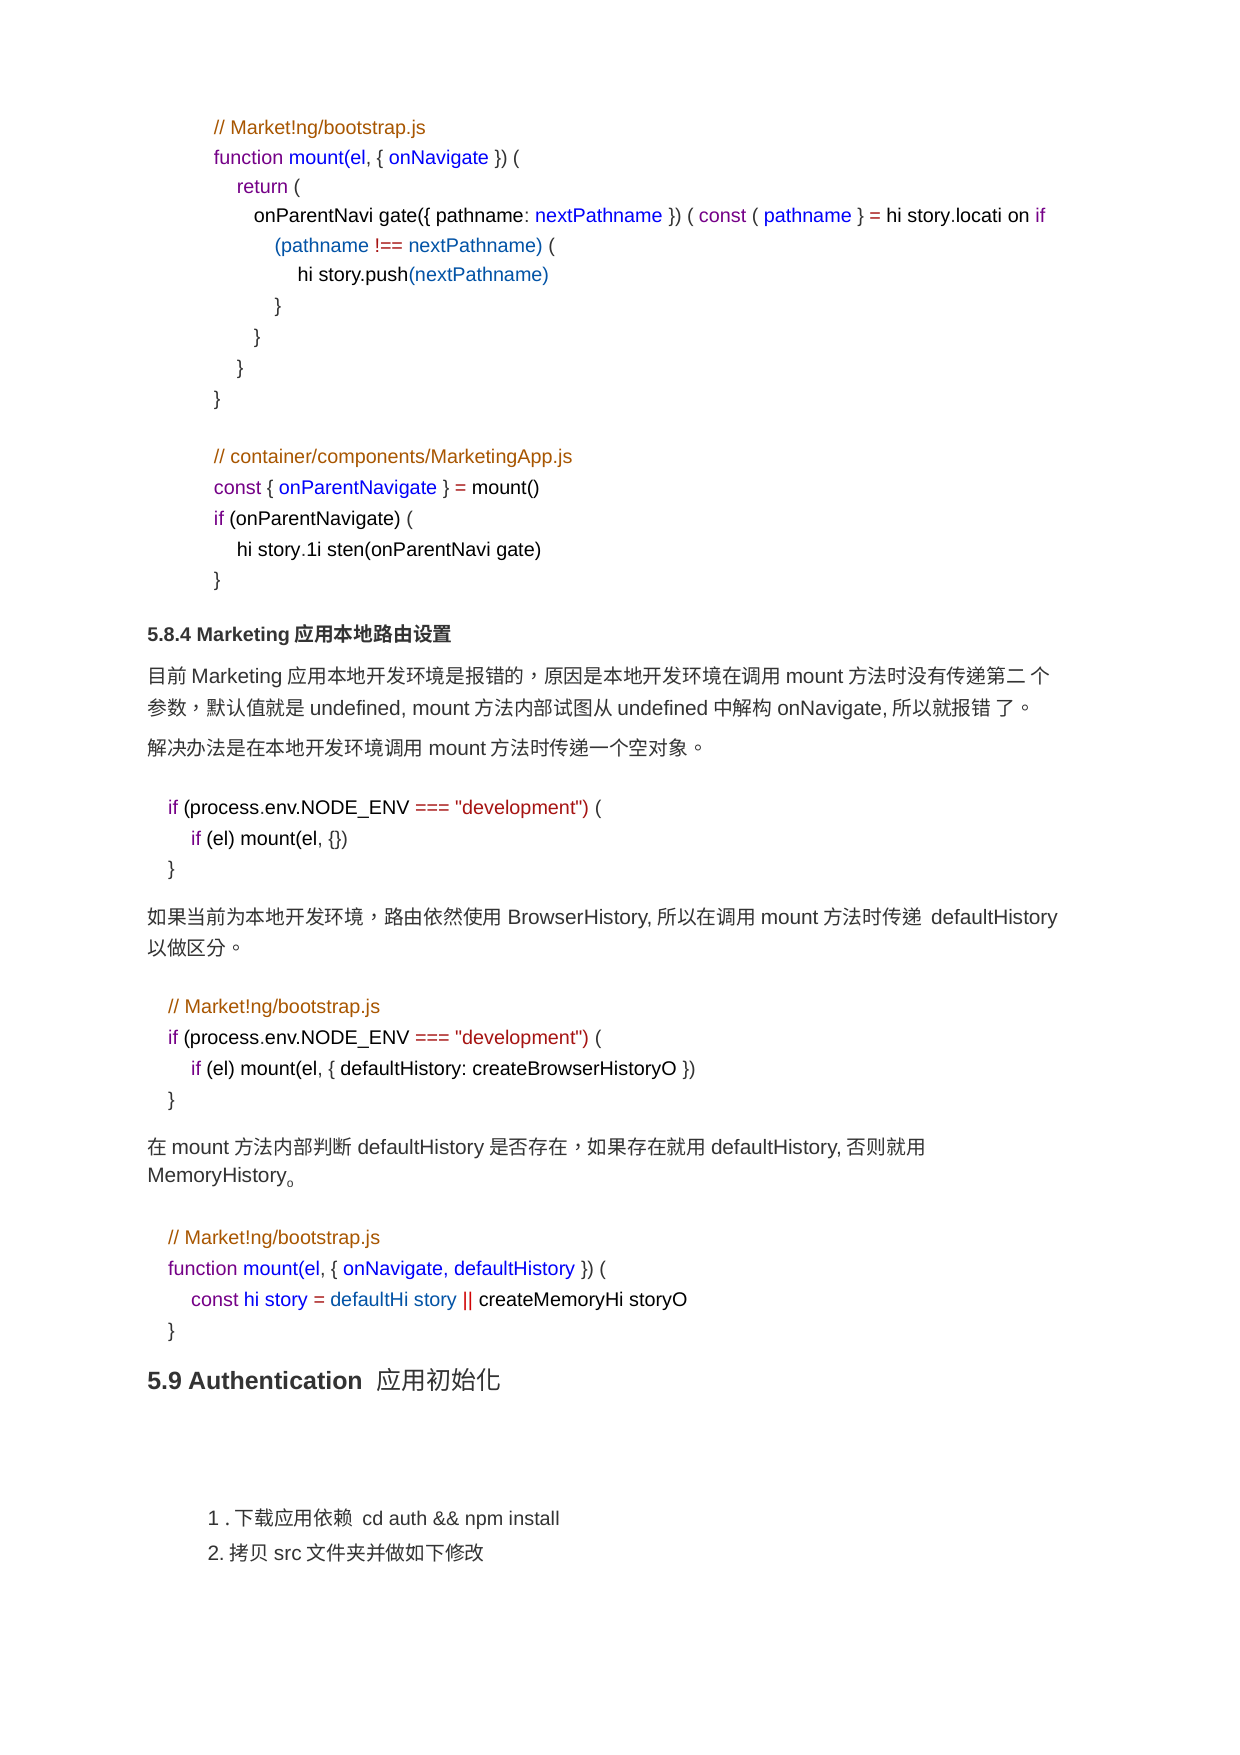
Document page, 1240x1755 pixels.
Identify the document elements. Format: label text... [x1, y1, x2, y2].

text_box // Market!ng/bootstrap.js function mount(el, { onNavigate }) ( return ( onParentNavi gate({ pathname: nextPathname }) ( const ( pathname } = hi story.locati on if (pathname !== nextPathname) ( hi story.push(nextPathname) } } } } // container/components/MarketingApp.js const { onParentNavigate } = mount() if (onParentNavigate) ( hi story.1i sten(onParentNavi gate) } 5.8.4 Marketing应用本地路由设置 目前Marketing应用本地开发环境是报错的，原因是本地开发环境在调用mount方法时没有传递第二 个参数，默认值就是undefined, mount方法内部试图从undefined中解构onNavigate,所以就报错 了。 解决办法是在本地开发环境调用mount方法时传递一个空对象。 if (process.env.NODE_ENV === "development") ( if (el) mount(el, {}) } 如果当前为本地开发环境，路由依然使用BrowserHistory,所以在调用mount方法时传递 defaultHistory 以做区分。 // Market!ng/bootstrap.js if (process.env.NODE_ENV === "development") ( if (el) mount(el, { defaultHistory: createBrowserHistoryO }) } 在mount方法内部判断defaultHistory是否存在，如果存在就用defaultHistory,否则就用 MemoryHistoryo // Market!ng/bootstrap.js function mount(el, { onNavigate, defaultHistory }) ( const hi story = defaultHi story || createMemoryHi storyO } 5.9 Authentication 应用初始化 [147, 109, 1065, 1514]
text_box 1 .下载应用依赖 cd auth && npm install 2.拷贝src文件夹并做如下修改 [180, 1504, 584, 1575]
